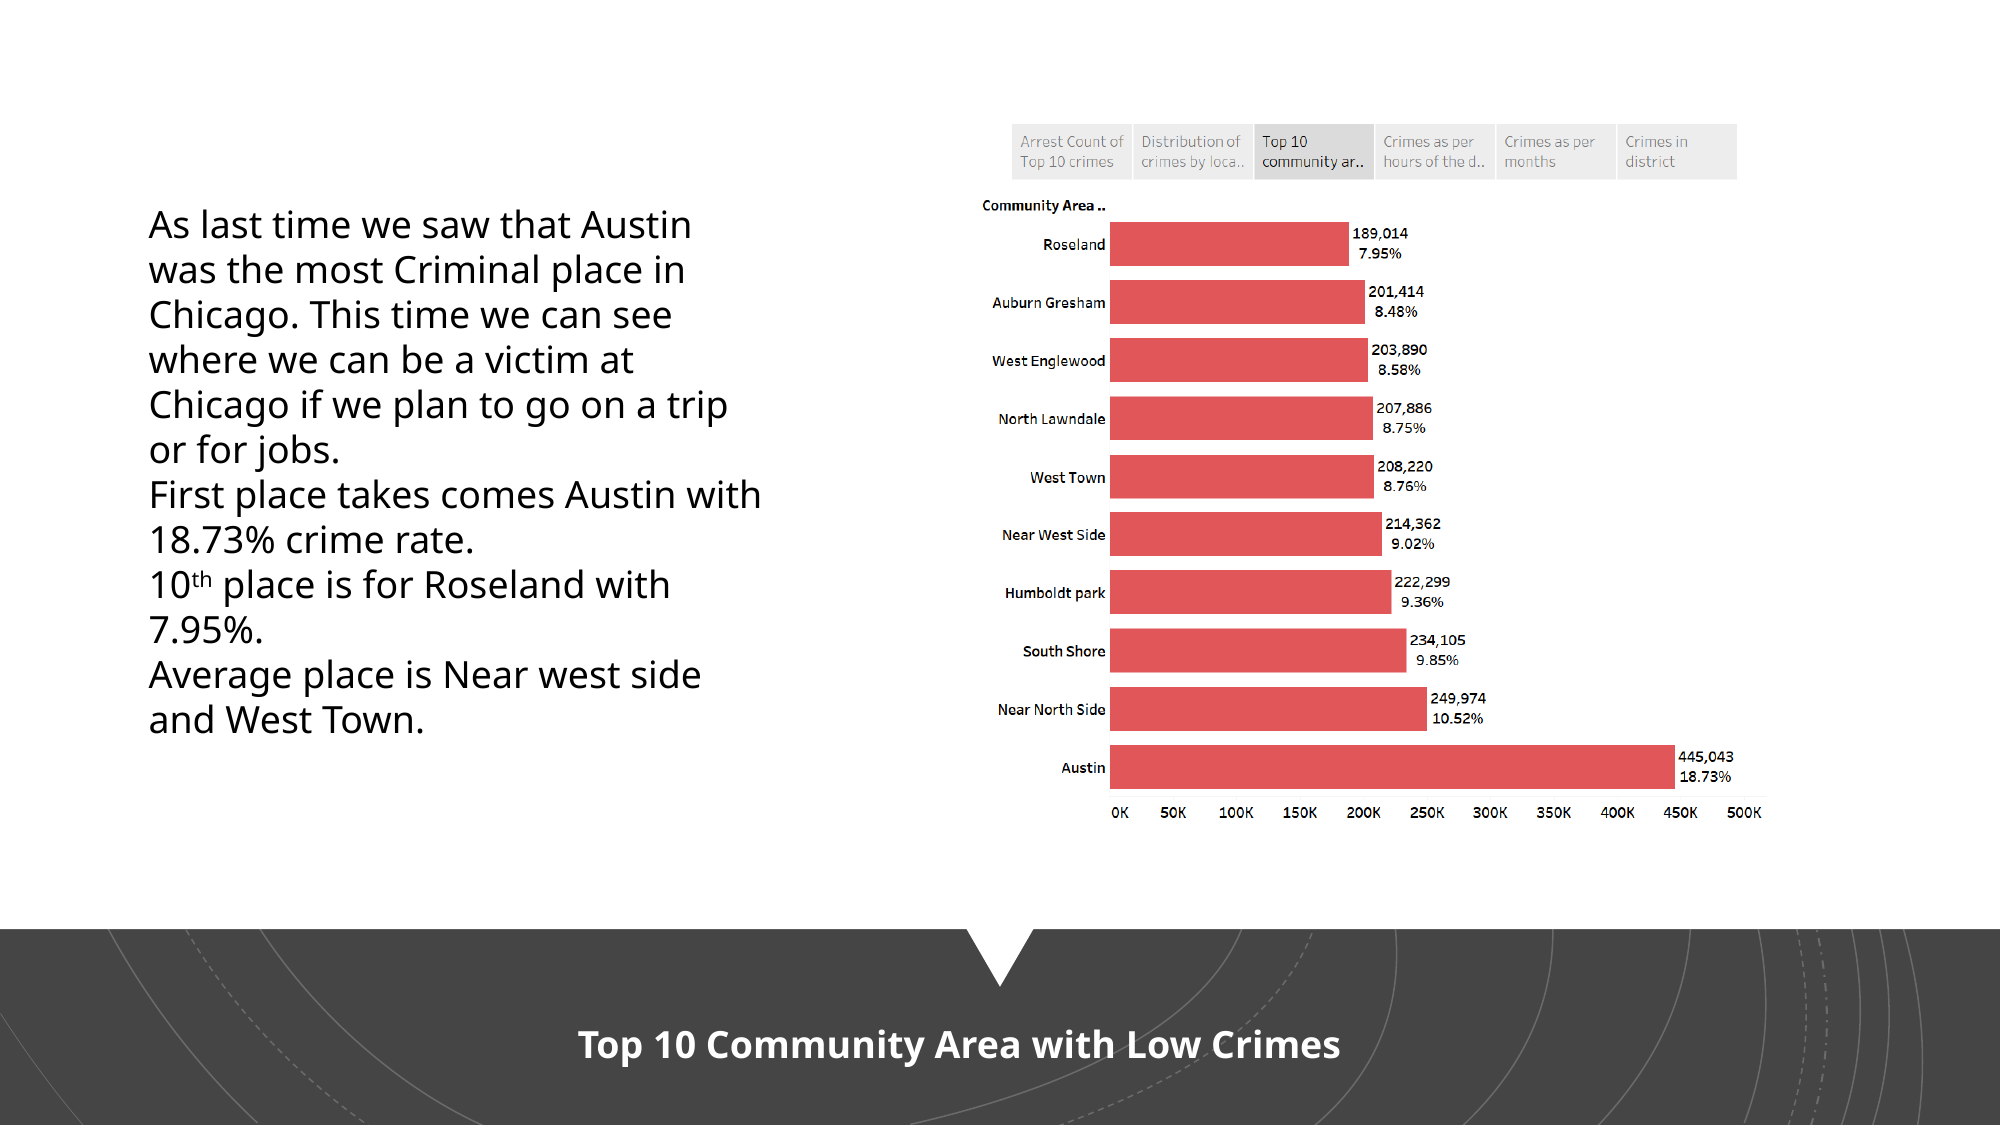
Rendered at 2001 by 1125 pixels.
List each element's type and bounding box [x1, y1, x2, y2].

picture [968, 114, 1779, 835]
text_box [0, 0, 2000, 1125]
